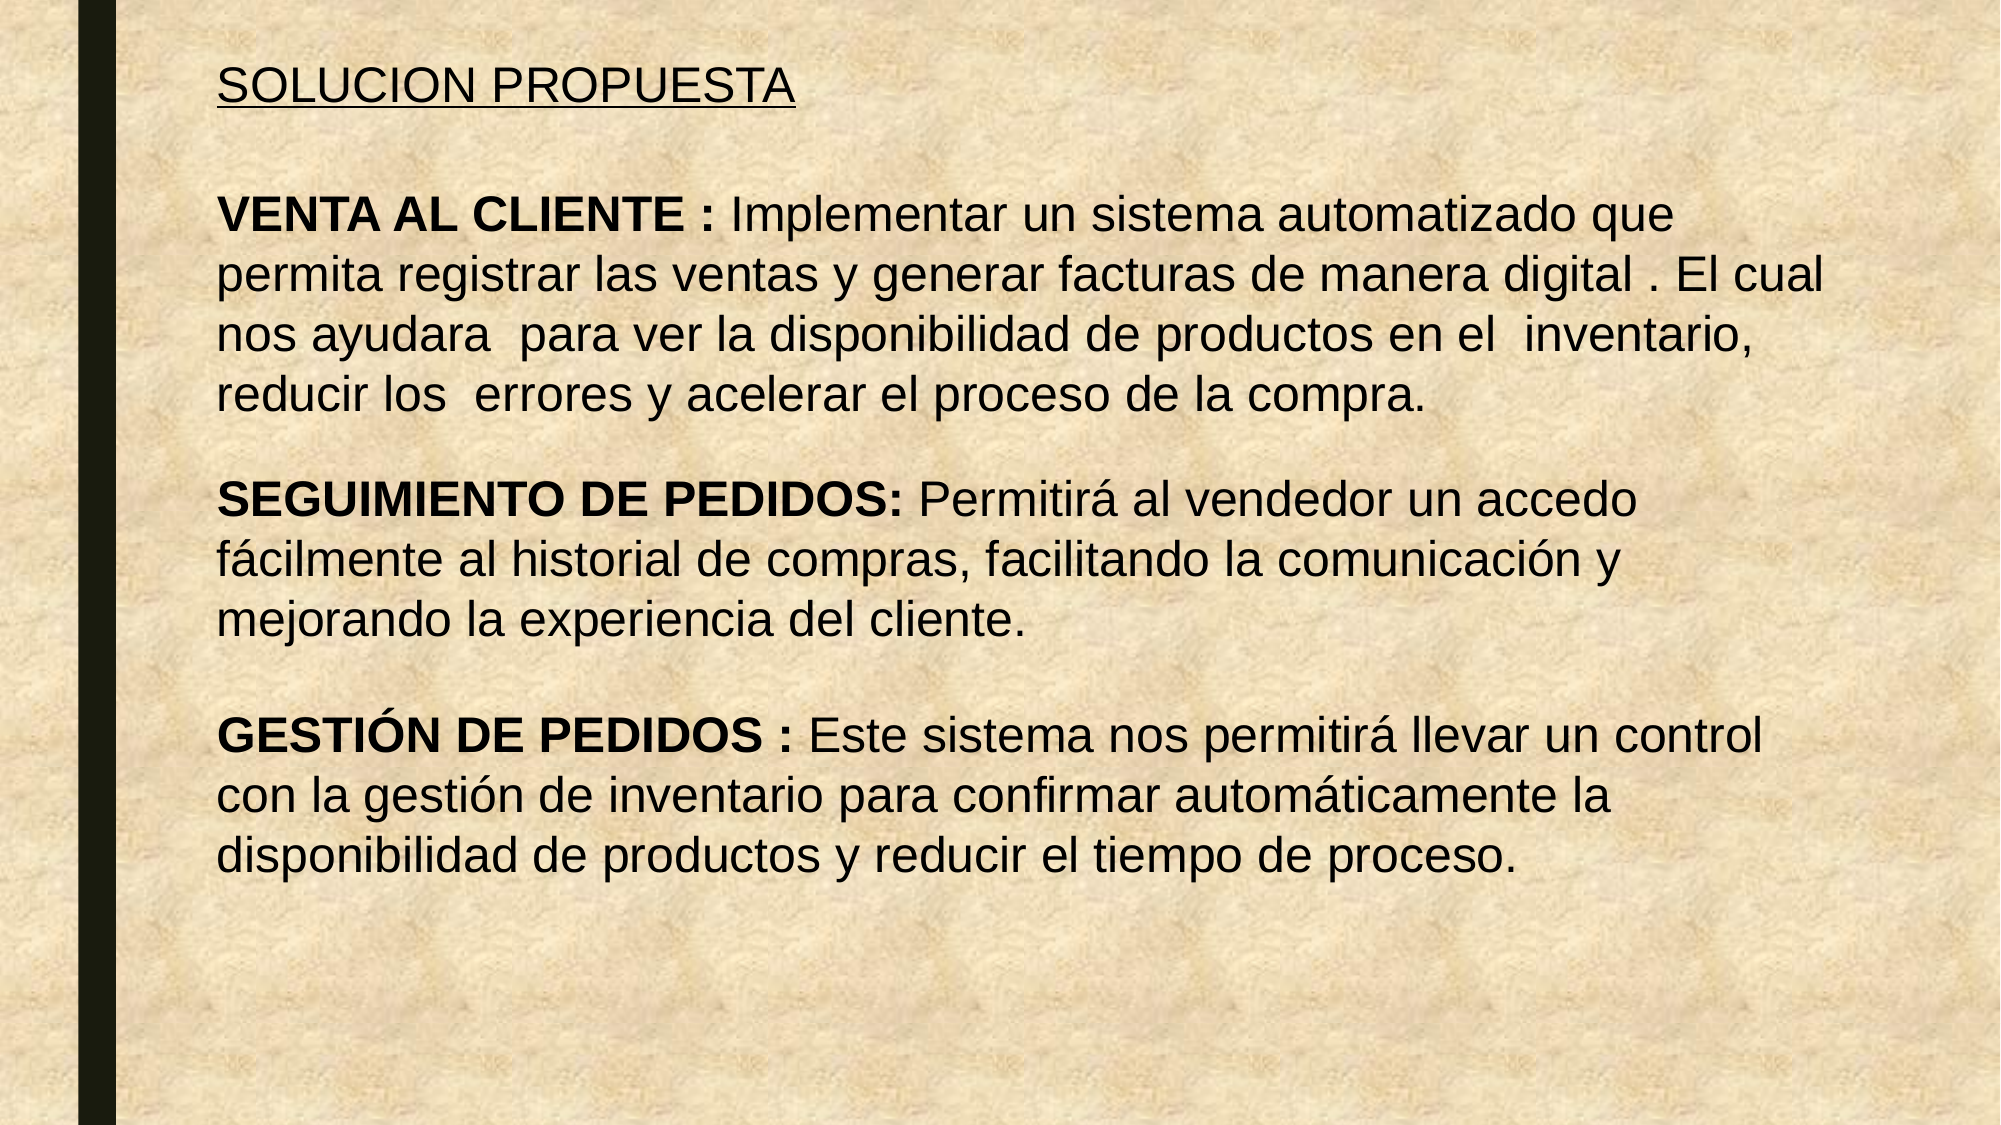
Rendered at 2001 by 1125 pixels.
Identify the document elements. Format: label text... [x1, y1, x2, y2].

text_box SEGUIMIENTO DE PEDIDOS: Permitirá al vendedor un accedo fácilmente al historial de compras, facilitando la comunicación y mejorando la experiencia del cliente. [202, 459, 1846, 654]
text_box SOLUCION PROPUESTA [202, 45, 1074, 121]
text_box GESTIÓN DE PEDIDOS : Este sistema nos permitirá llevar un control con la gestión de inventario para confirmar automáticamente la disponibilidad de productos y reducir el tiempo de proceso. [202, 695, 1848, 891]
picture [116, 0, 2001, 1125]
text_box VENTA AL CLIENTE : Implementar un sistema automatizado que permita registrar las ventas y generar facturas de manera digital . El cual nos ayudara para ver la disponibilidad de productos en el inventario, reducir los errores y acelerar el proceso de la compra. [202, 173, 1848, 429]
picture [0, 0, 78, 1125]
